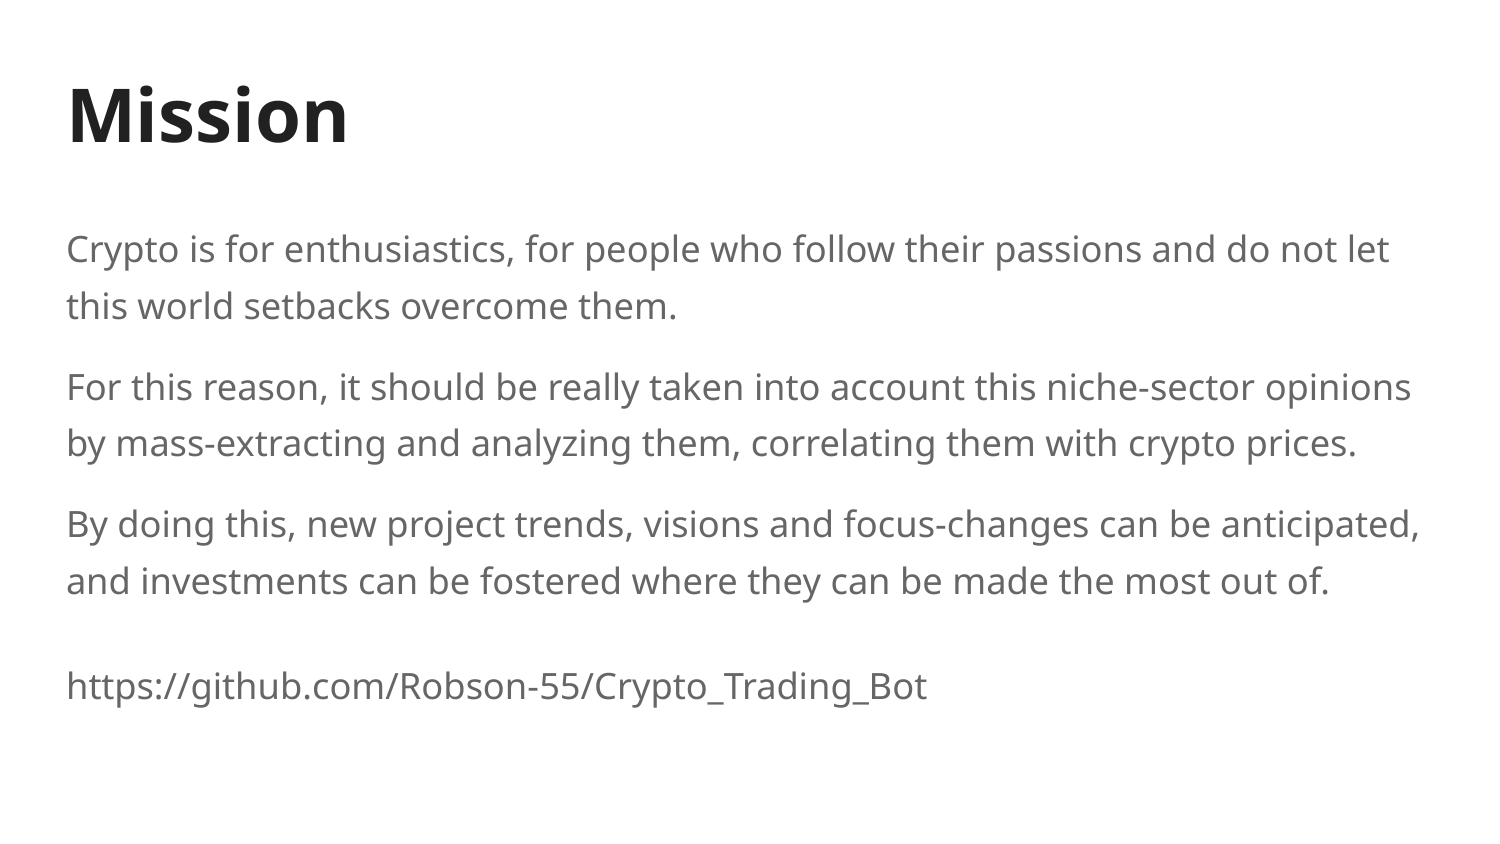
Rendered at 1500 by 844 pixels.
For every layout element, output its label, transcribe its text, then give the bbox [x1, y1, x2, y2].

list Crypto is for enthusiastics, for people who follow their passions and do not let this world setbacks overcome them. For this reason, it should be really taken into account this niche-sector opinions by mass-extracting and analyzing them, correlating them with crypto prices. By doing this, new project trends, visions and focus-changes can be anticipated, and investments can be fostered where they can be made the most out of. https://github.com/Robson-55/Crypto_Trading_Bot [51, 201, 1449, 750]
title Mission [51, 48, 1449, 180]
